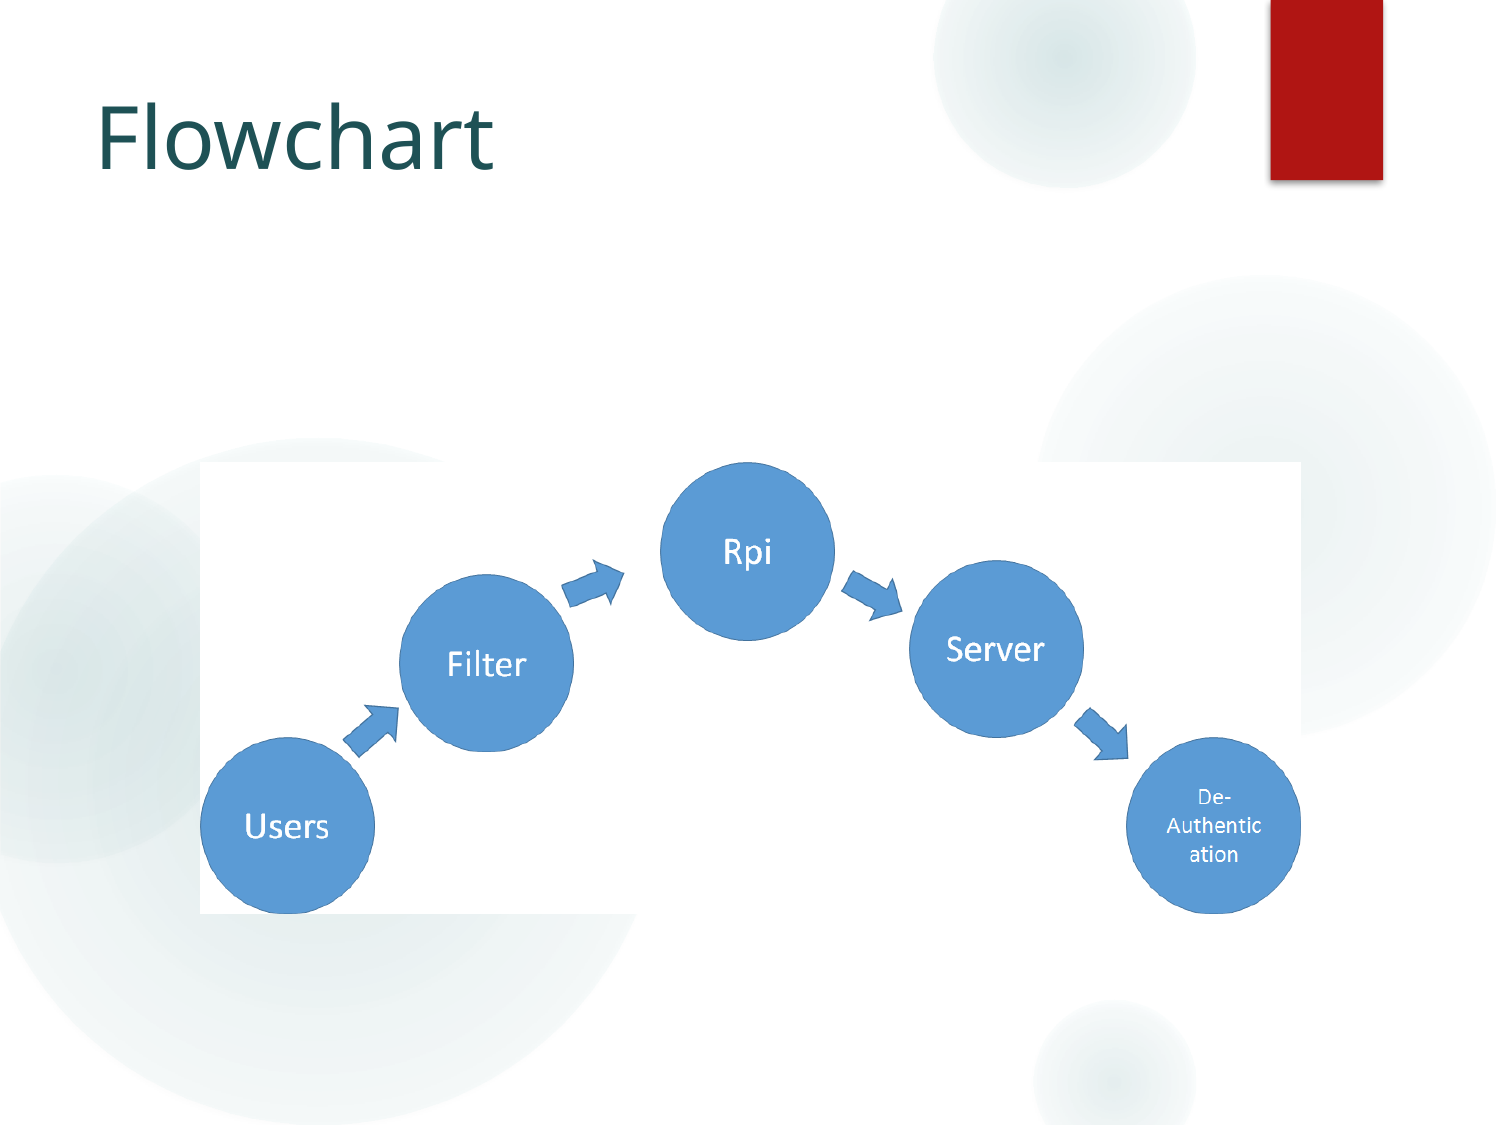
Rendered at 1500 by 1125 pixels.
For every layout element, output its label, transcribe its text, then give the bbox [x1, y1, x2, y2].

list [199, 462, 1302, 914]
title Flowchart [79, 74, 1237, 304]
